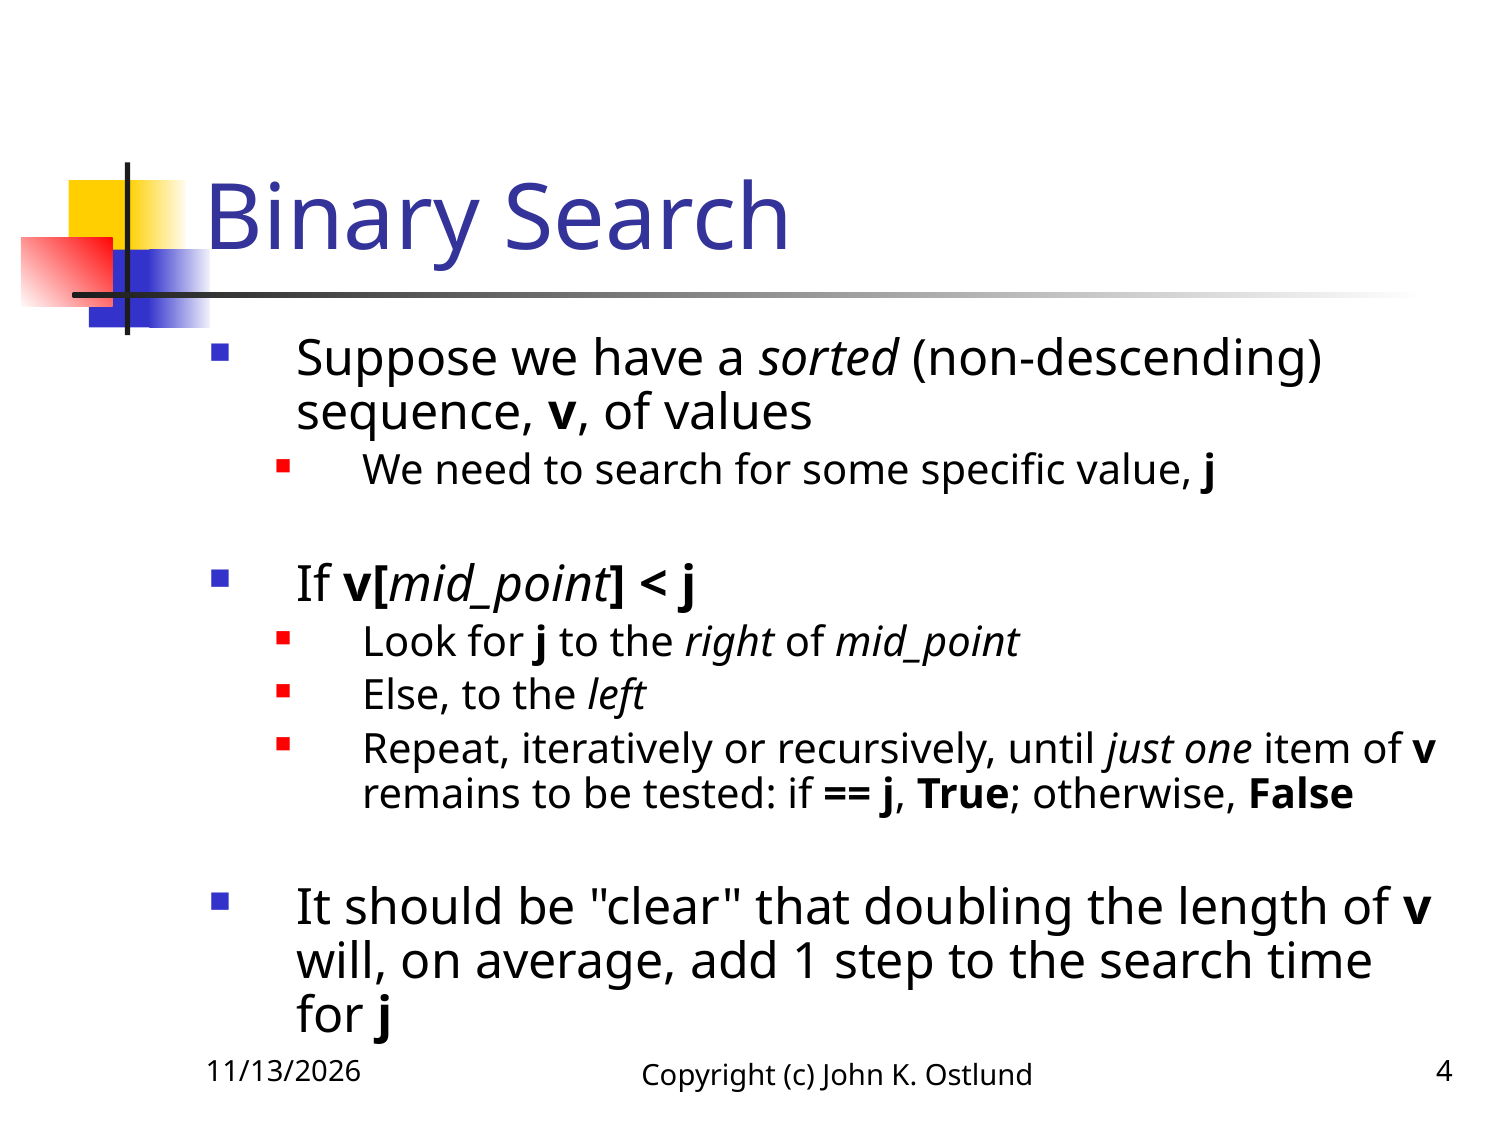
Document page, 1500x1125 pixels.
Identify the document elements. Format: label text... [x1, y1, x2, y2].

slide_number 4 [1154, 1023, 1468, 1100]
footer Copyright (c) John K. Ostlund [599, 1023, 1076, 1100]
list Suppose we have a sorted (non-descending) sequence, v, of values We need to search for some specific value, j If v[mid_point] < j Look for j to the right of mid_point Else, to the left Repeat, iteratively or recursively, until just one item of v remains to be tested: if == j, True; otherwise, False It should be "clear" that doubling the length of v will, on average, add 1 step to the search time for j [193, 324, 1469, 1000]
title Binary Search [188, 35, 1468, 275]
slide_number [190, 1023, 504, 1100]
